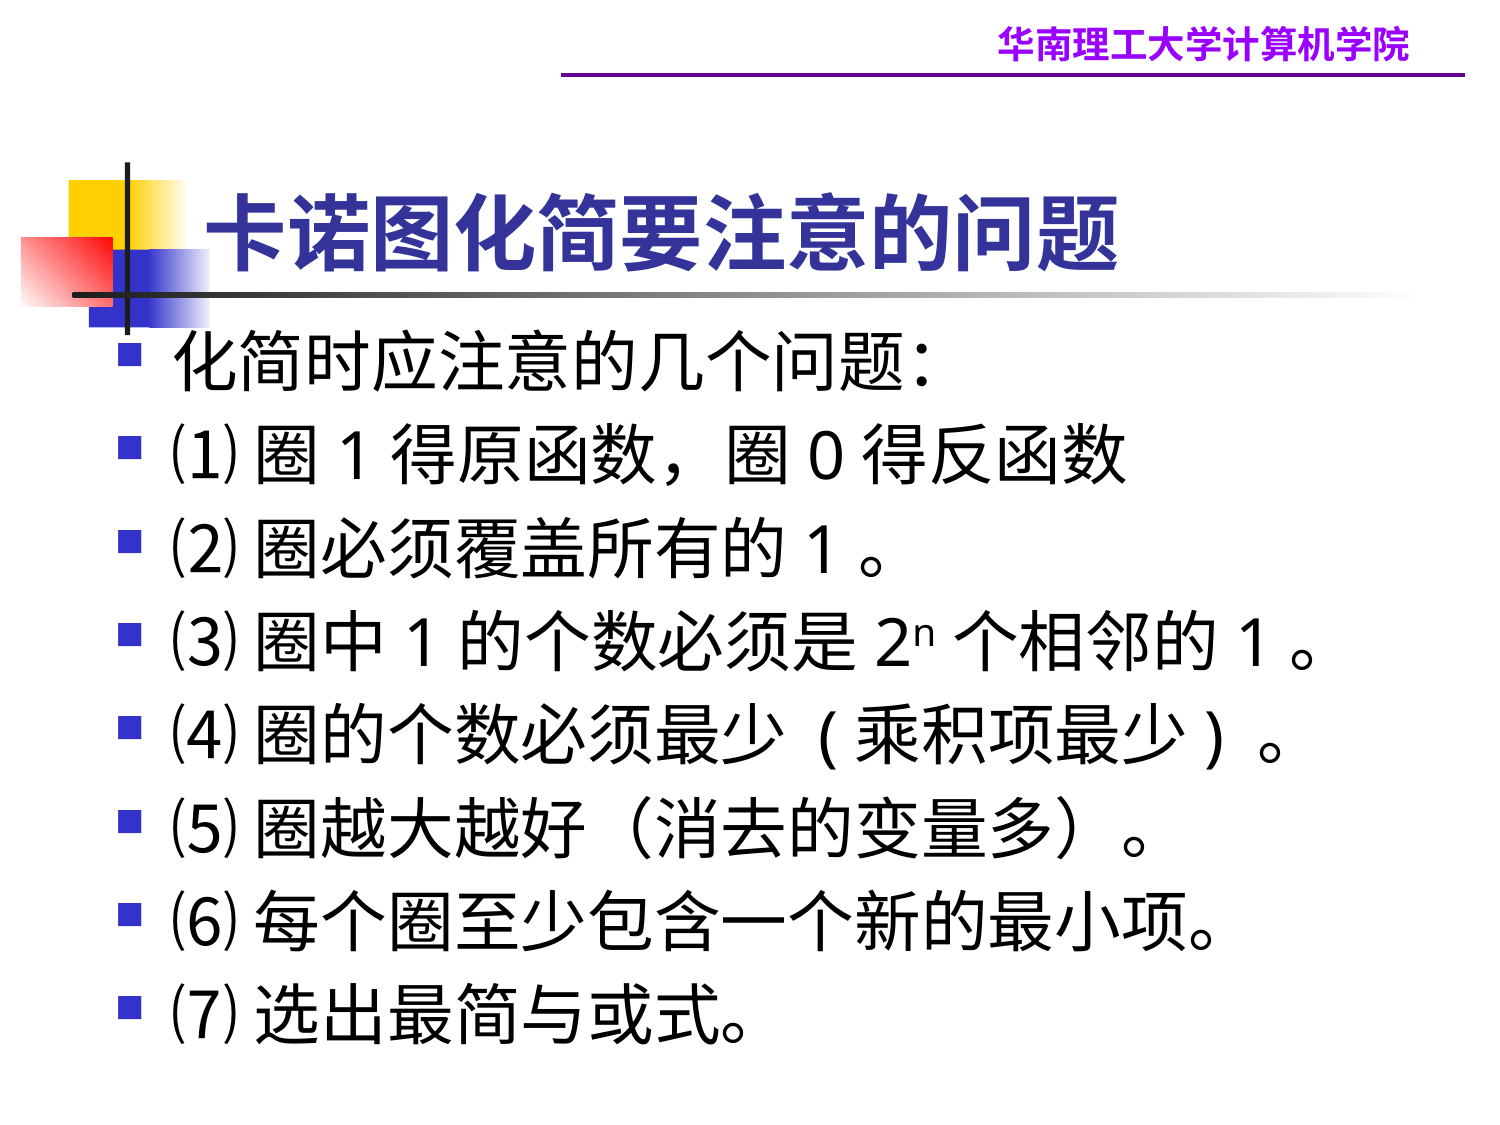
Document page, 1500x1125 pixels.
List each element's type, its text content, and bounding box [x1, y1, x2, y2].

title 卡诺图化简要注意的问题 [188, 101, 1468, 289]
list 化简时应注意的几个问题： ⑴圈1得原函数，圈0得反函数 ⑵圈必须覆盖所有的1。 ⑶圈中1的个数必须是2n个相邻的1。 ⑷圈的个数必须最少 (乘积项最少) 。 ⑸圈越大越好（消去的变量多）。 ⑹每个圈至少包含一个新的最小项。 ⑺选出最简与或式。 [99, 312, 1463, 1101]
